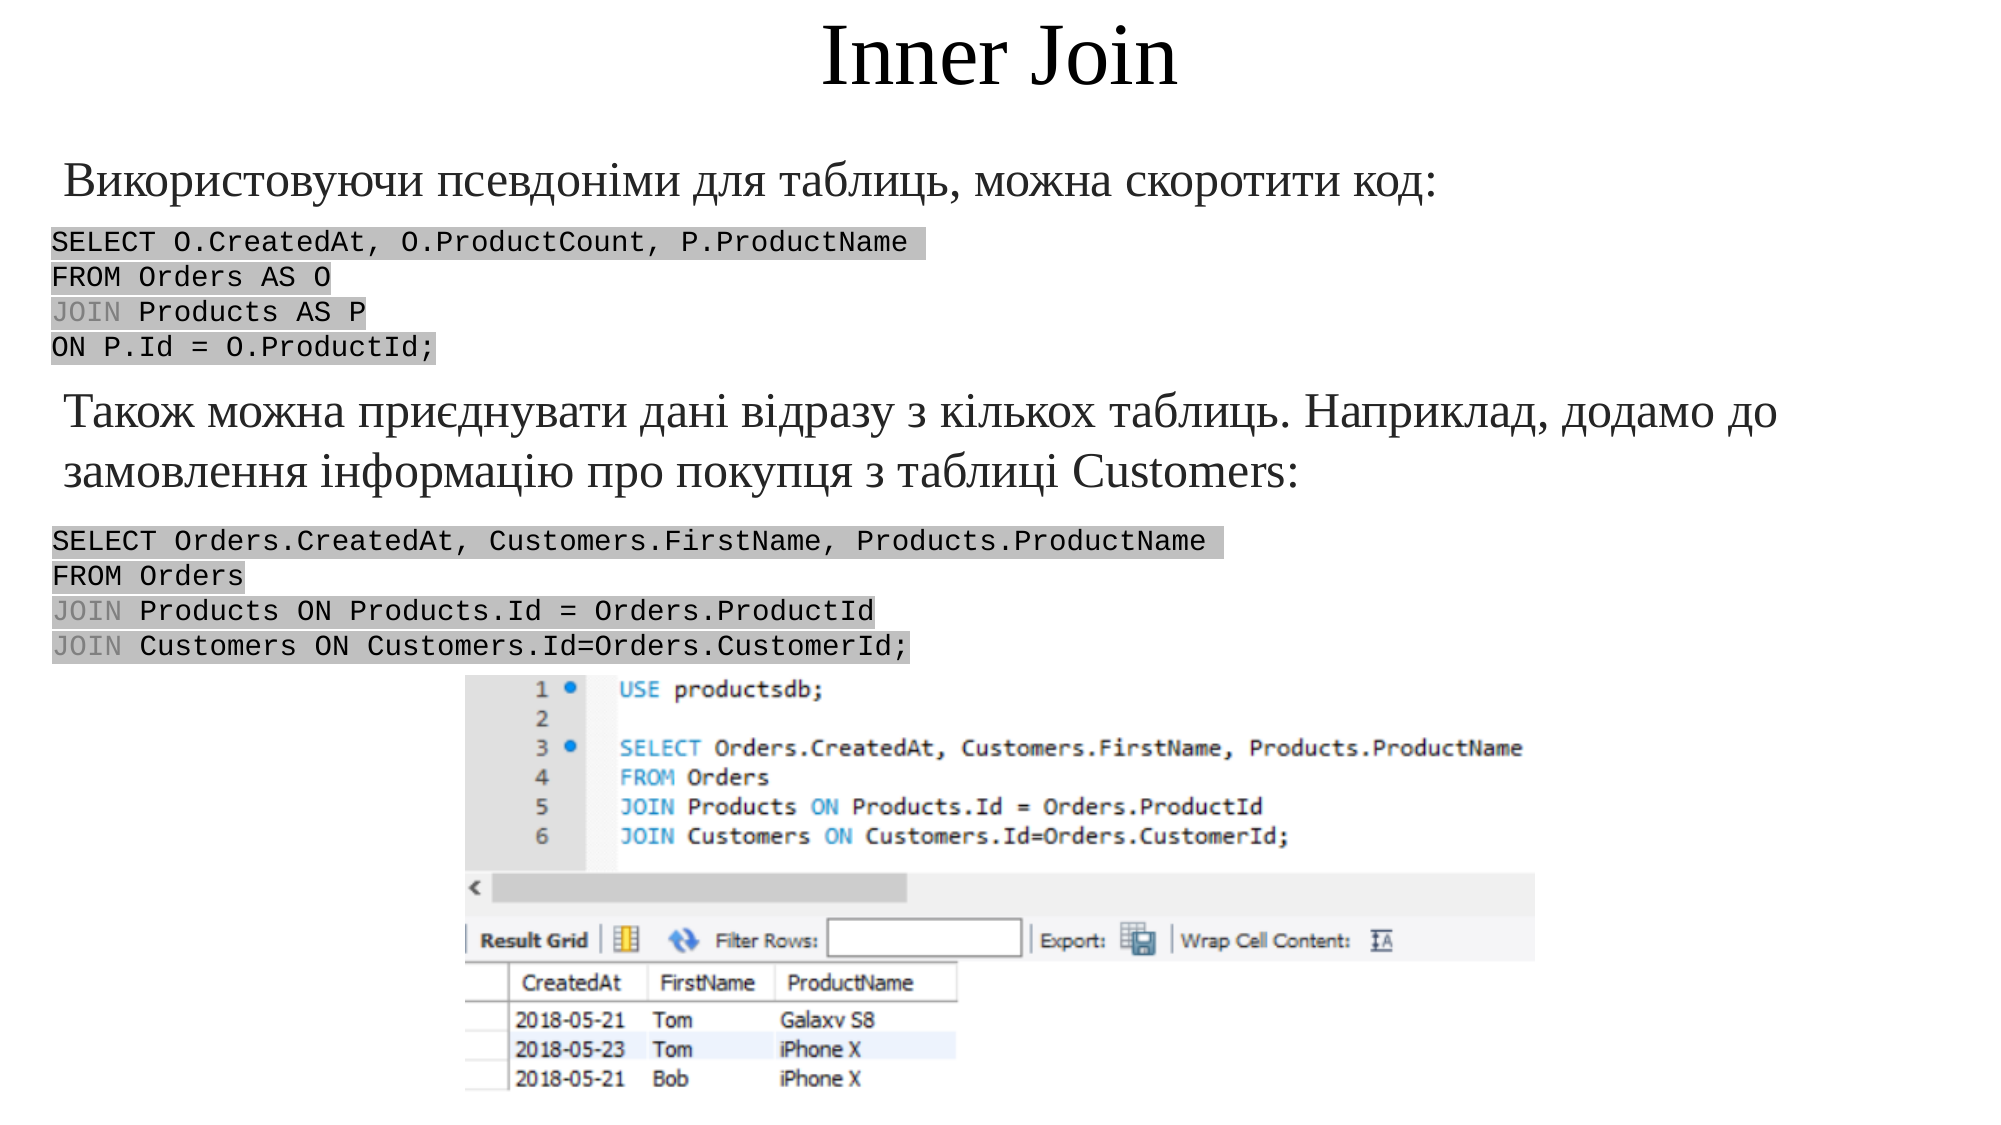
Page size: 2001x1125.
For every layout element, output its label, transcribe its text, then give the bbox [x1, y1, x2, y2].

text_box SELECT O.CreatedAt, O.ProductCount, P.ProductName FROM Orders AS O JOIN Products AS P ON P.Id = O.ProductId; [51, 222, 927, 363]
picture [465, 675, 1535, 1099]
text_box Inner Join [0, 0, 2000, 112]
text_box Використовуючи псевдоніми для таблиць, можна скоротити код: [48, 138, 1767, 214]
text_box SELECT Orders.CreatedAt, Customers.FirstName, Products.ProductName FROM Orders JOIN Products ON Products.Id = Orders.ProductId JOIN Customers ON Customers.Id=Orders.CustomerId; [52, 521, 1225, 662]
text_box Також можна приєднувати дані відразу з кількох таблиць. Наприклад, додамо до замовлення інформацію про покупця з таблиці Customers: [48, 369, 1926, 505]
